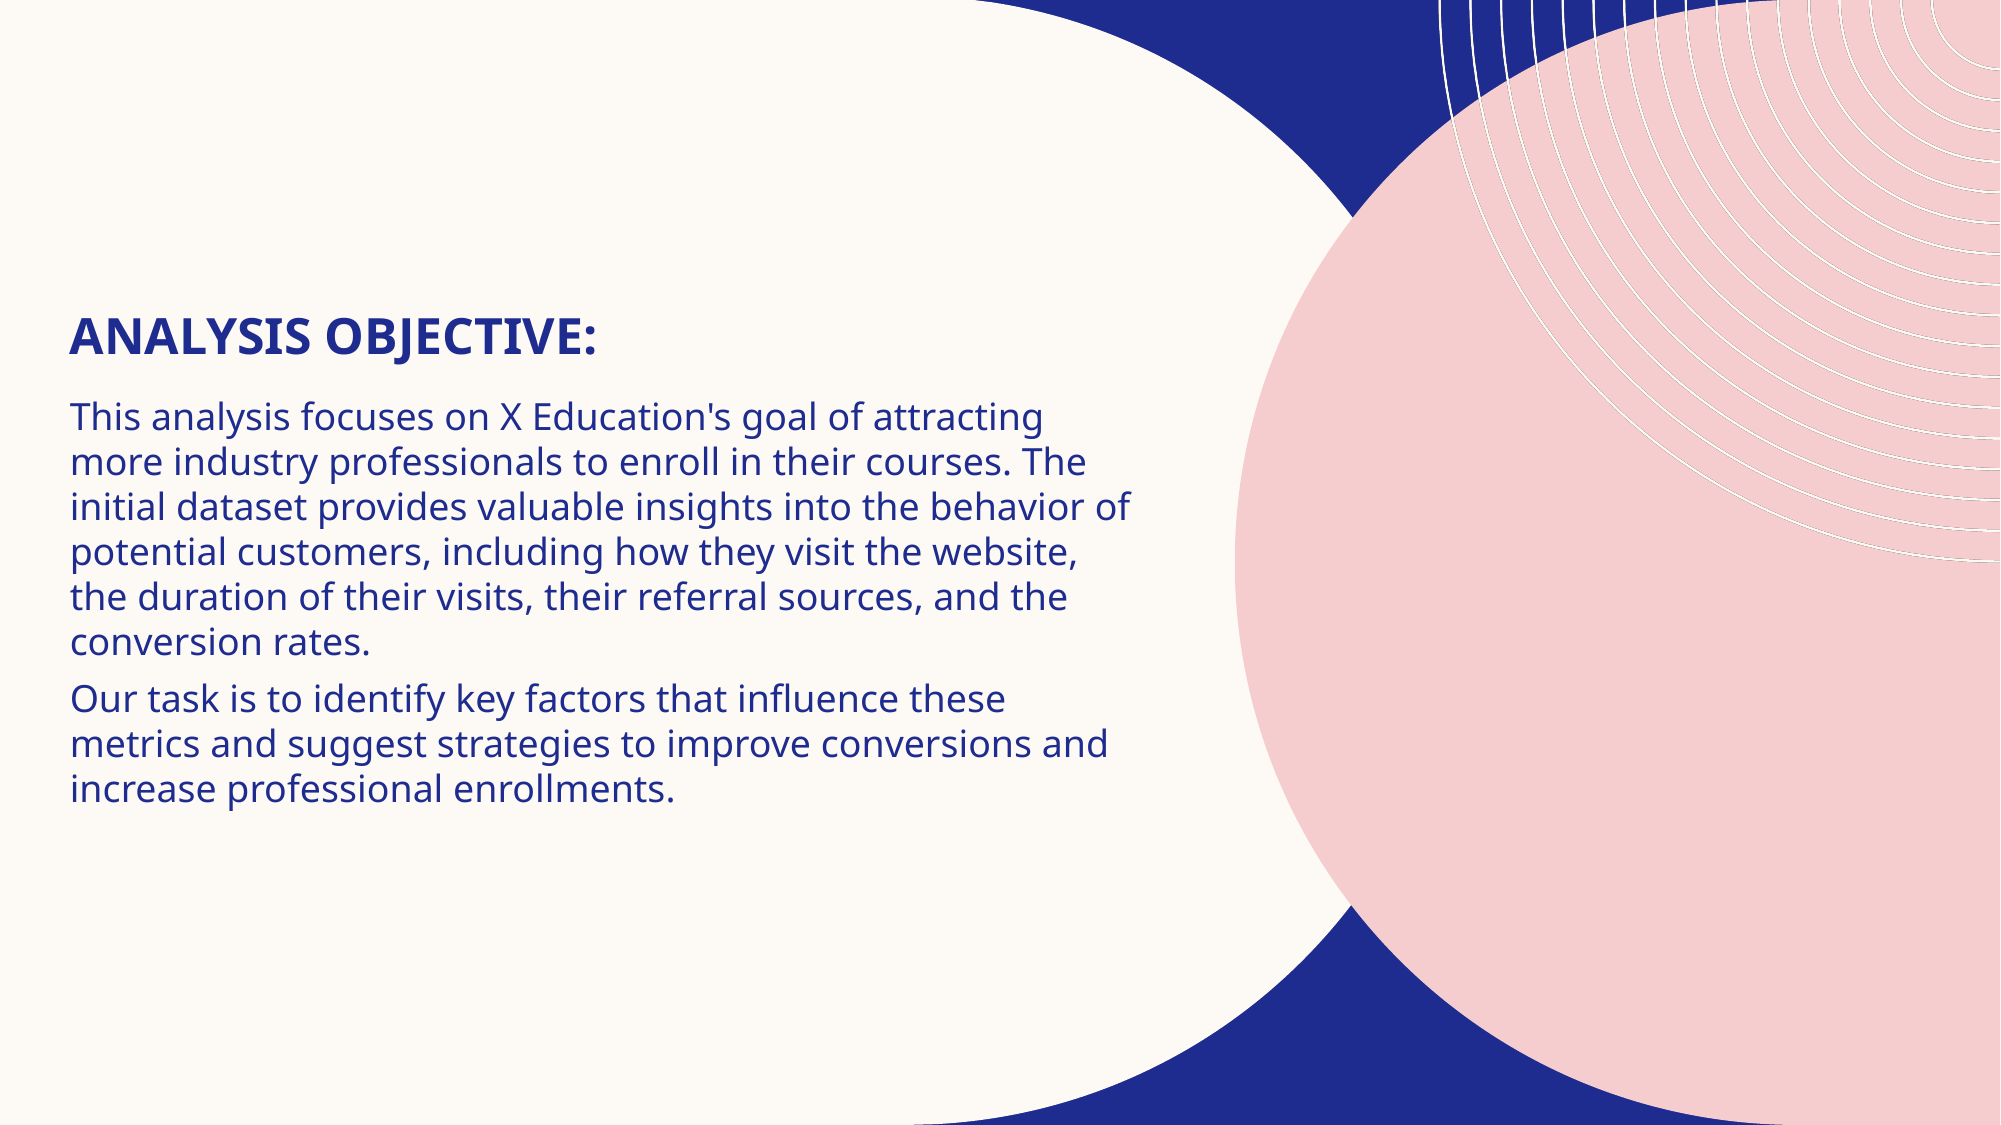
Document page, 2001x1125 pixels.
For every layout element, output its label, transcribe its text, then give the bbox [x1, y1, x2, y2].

picture [1438, 0, 2001, 563]
subtitle This analysis focuses on X Education's goal of attracting more industry professionals to enroll in their courses. The initial dataset provides valuable insights into the behavior of potential customers, including how they visit the website, the duration of their visits, their referral sources, and the conversion rates. Our task is to identify key factors that influence these metrics and suggest strategies to improve conversions and increase professional enrollments. [54, 393, 1158, 805]
title Analysis Objective: [54, 297, 976, 366]
